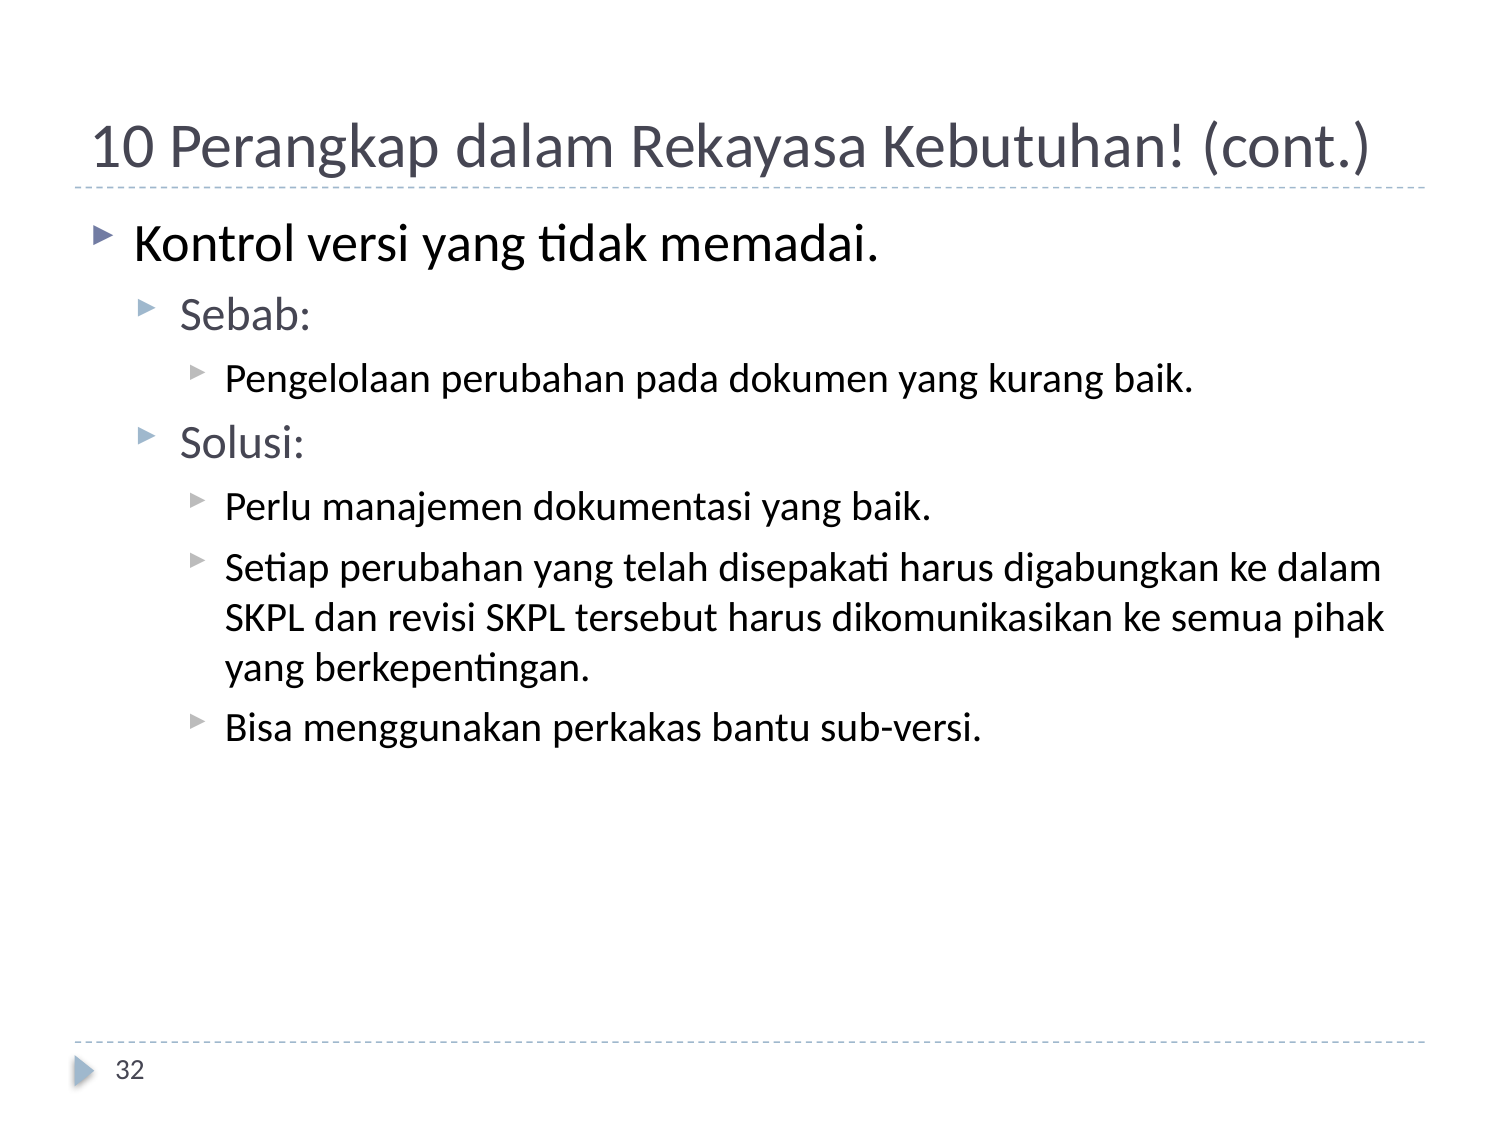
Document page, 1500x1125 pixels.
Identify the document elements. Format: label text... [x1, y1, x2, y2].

list Kontrol versi yang tidak memadai. Sebab: Pengelolaan perubahan pada dokumen yang kurang baik. Solusi: Perlu manajemen dokumentasi yang baik. Setiap perubahan yang telah disepakati harus digabungkan ke dalam SKPL dan revisi SKPL tersebut harus dikomunikasikan ke semua pihak yang berkepentingan. Bisa menggunakan perkakas bantu sub-versi. [75, 200, 1425, 1010]
title 10 Perangkap dalam Rekayasa Kebutuhan! (cont.) [75, 24, 1425, 188]
slide_number 32 [100, 1042, 426, 1103]
